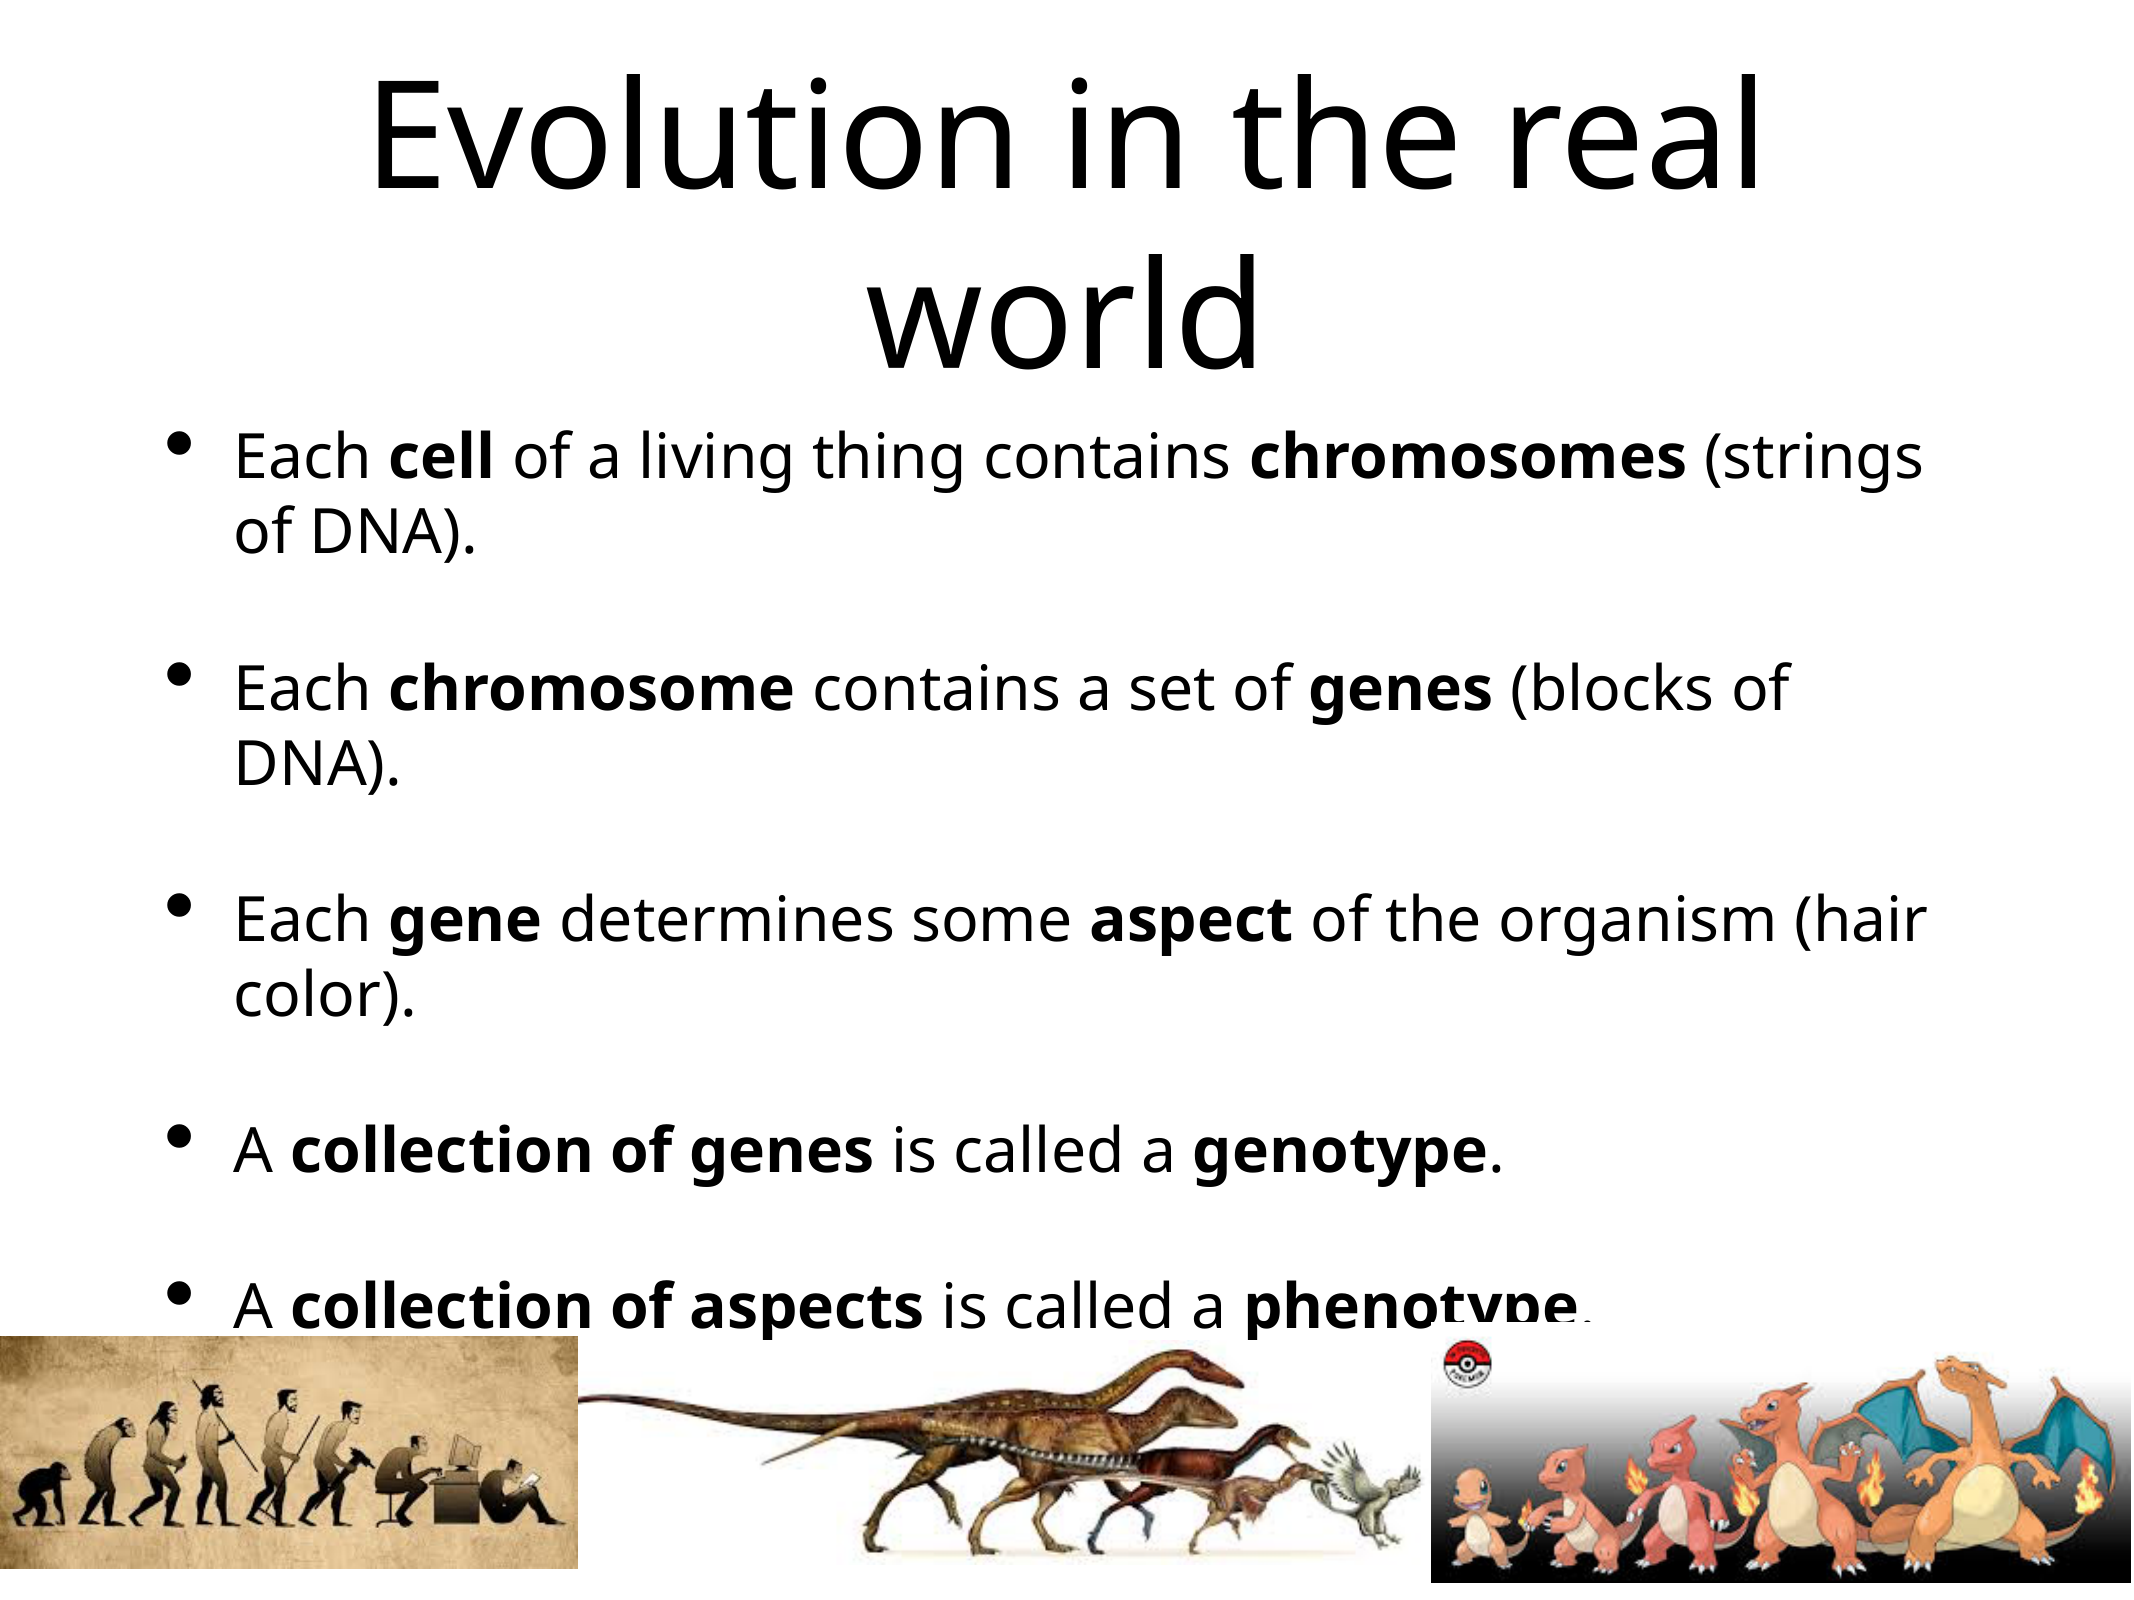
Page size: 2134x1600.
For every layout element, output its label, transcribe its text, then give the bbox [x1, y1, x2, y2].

picture [0, 1321, 2131, 1583]
title Evolution in the real world [155, 41, 1978, 397]
list Each cell of a living thing contains chromosomes (strings of DNA). Each chromosome contains a set of genes (blocks of DNA). Each gene determines some aspect of the organism (hair color). A collection of genes is called a genotype. A collection of aspects is called a phenotype. [155, 424, 1978, 1334]
